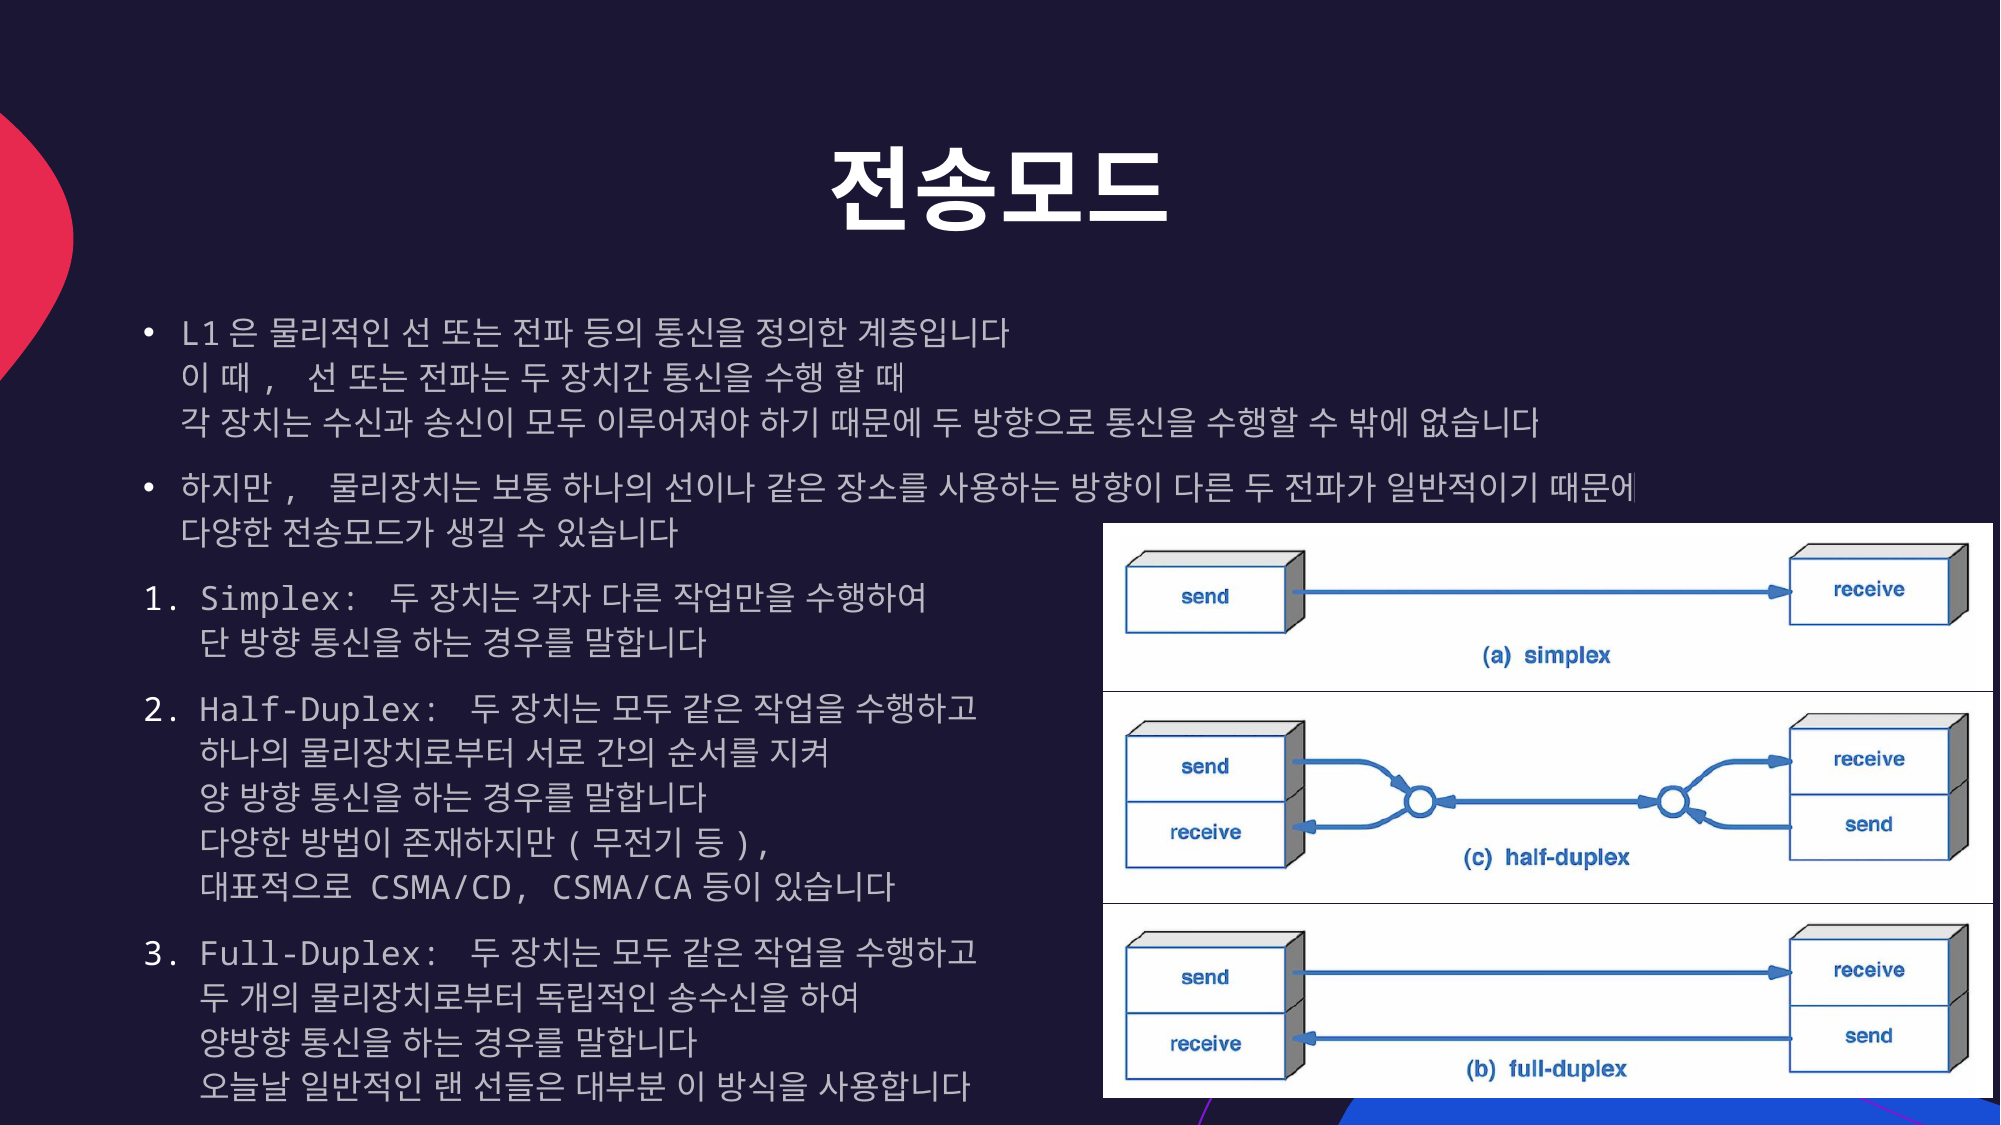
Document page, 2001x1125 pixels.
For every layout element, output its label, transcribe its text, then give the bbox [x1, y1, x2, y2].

list L1은 물리적인 선 또는 전파 등의 통신을 정의한 계층입니다 이 때, 선 또는 전파는 두 장치간 통신을 수행 할 때 각 장치는 수신과 송신이 모두 이루어져야 하기 때문에 두 방향으로 통신을 수행할 수 밖에 없습니다 하지만, 물리장치는 보통 하나의 선이나 같은 장소를 사용하는 방향이 다른 두 전파가 일반적이기 때문에 다양한 전송모드가 생길 수 있습니다 Simplex: 두 장치는 각자 다른 작업만을 수행하여 단 방향 통신을 하는 경우를 말합니다 Half-Duplex: 두 장치는 모두 같은 작업을 수행하고 하나의 물리장치로부터 서로 간의 순서를 지켜 양 방향 통신을 하는 경우를 말합니다 다양한 방법이 존재하지만(무전기 등), 대표적으로 CSMA/CD, CSMA/CA등이 있습니다 Full-Duplex: 두 장치는 모두 같은 작업을 수행하고 두 개의 물리장치로부터 독립적인 송수신을 하여 양방향 통신을 하는 경우를 말합니다 오늘날 일반적인 랜 선들은 대부분 이 방식을 사용합니다 [125, 289, 1875, 1110]
picture [1103, 523, 1993, 691]
picture [1103, 904, 1993, 1098]
title 전송모드 [125, 92, 1875, 272]
picture [1103, 692, 1993, 903]
